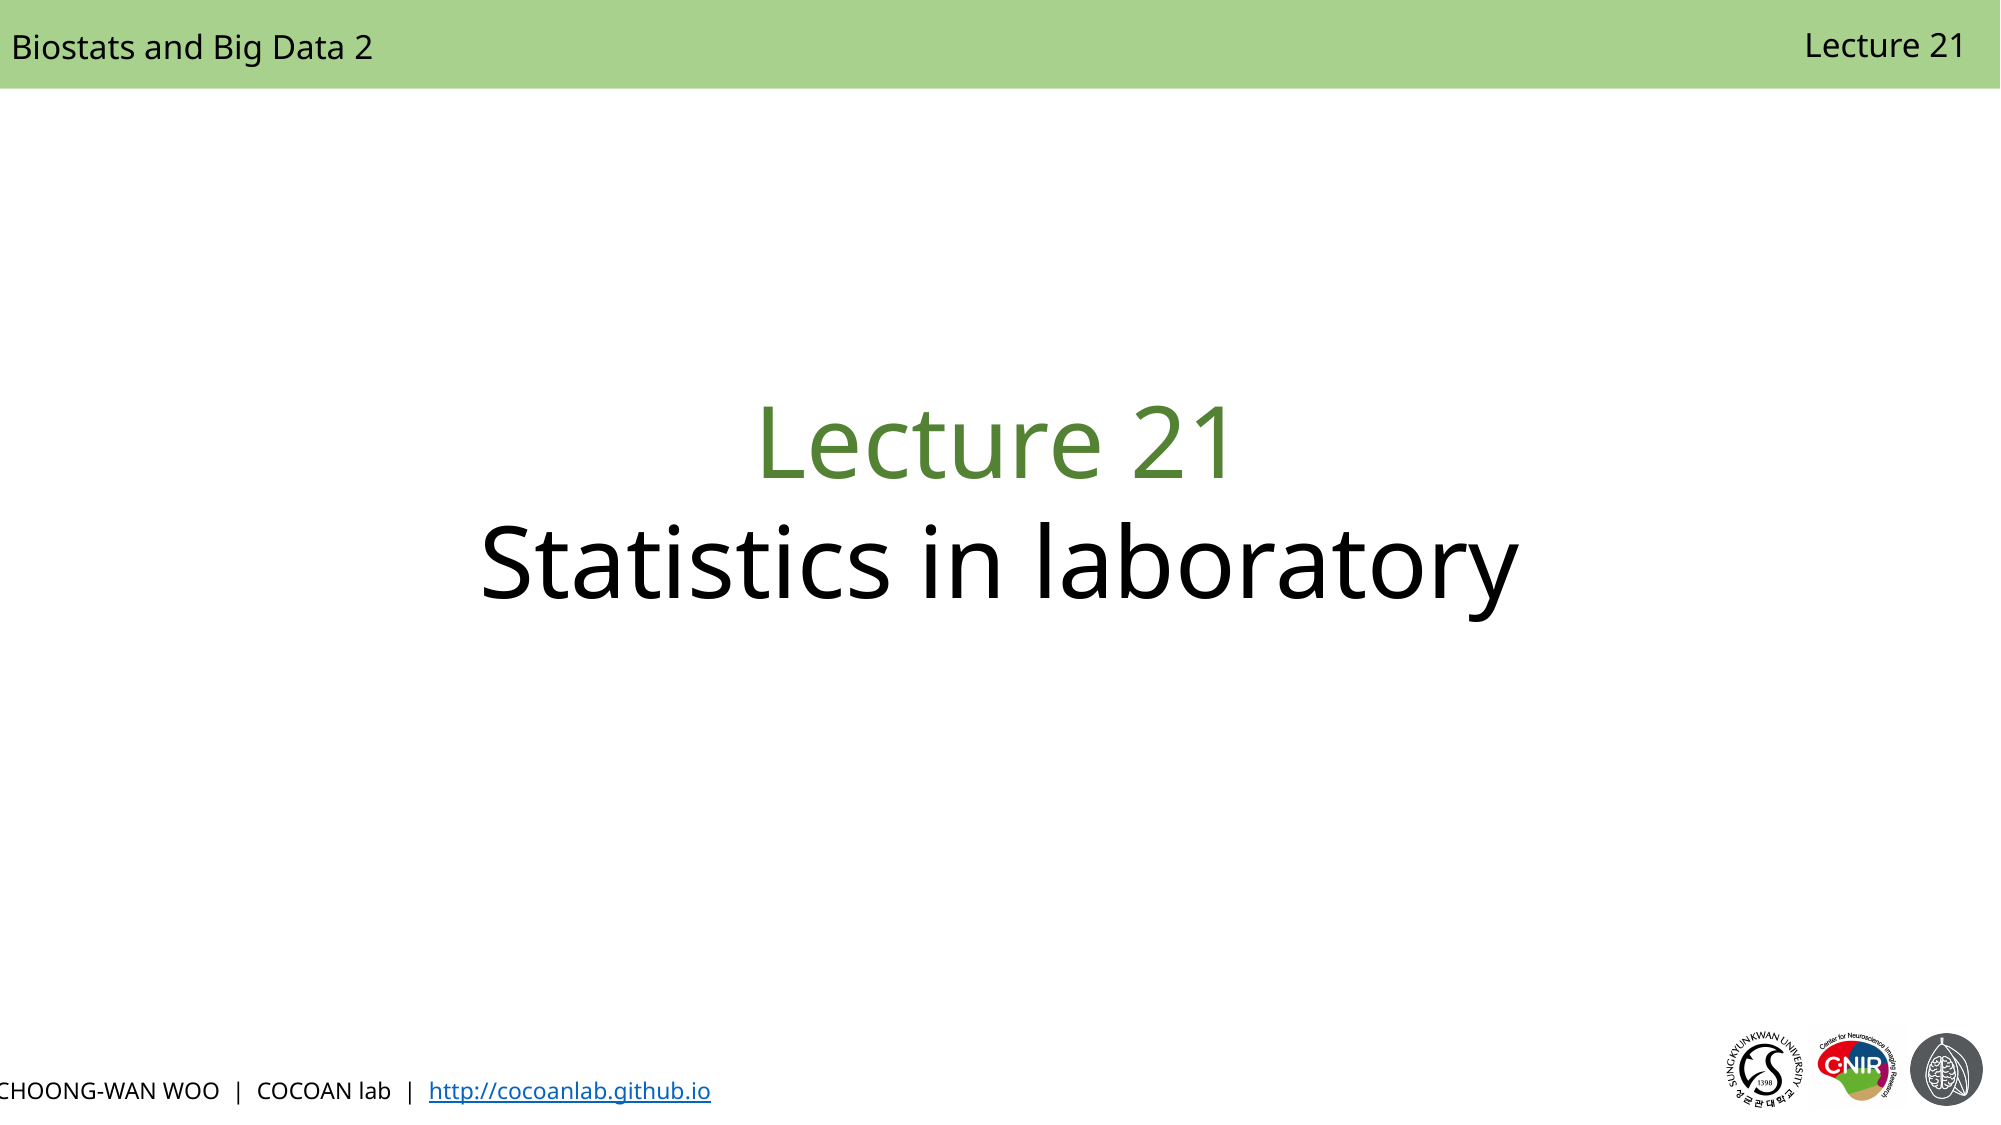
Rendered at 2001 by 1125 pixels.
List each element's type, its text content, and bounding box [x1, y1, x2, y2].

text_box [0, 0, 2000, 90]
text_box Biostats and Big Data 2 [0, 19, 389, 74]
text_box Lecture 21 [1604, 16, 1983, 72]
text_box Lecture 21 Statistics in laboratory [464, 371, 1536, 627]
text_box CHOONG-WAN WOO | COCOAN lab | http://cocoanlab.github.io [0, 1069, 727, 1116]
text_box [1709, 1014, 1983, 1125]
